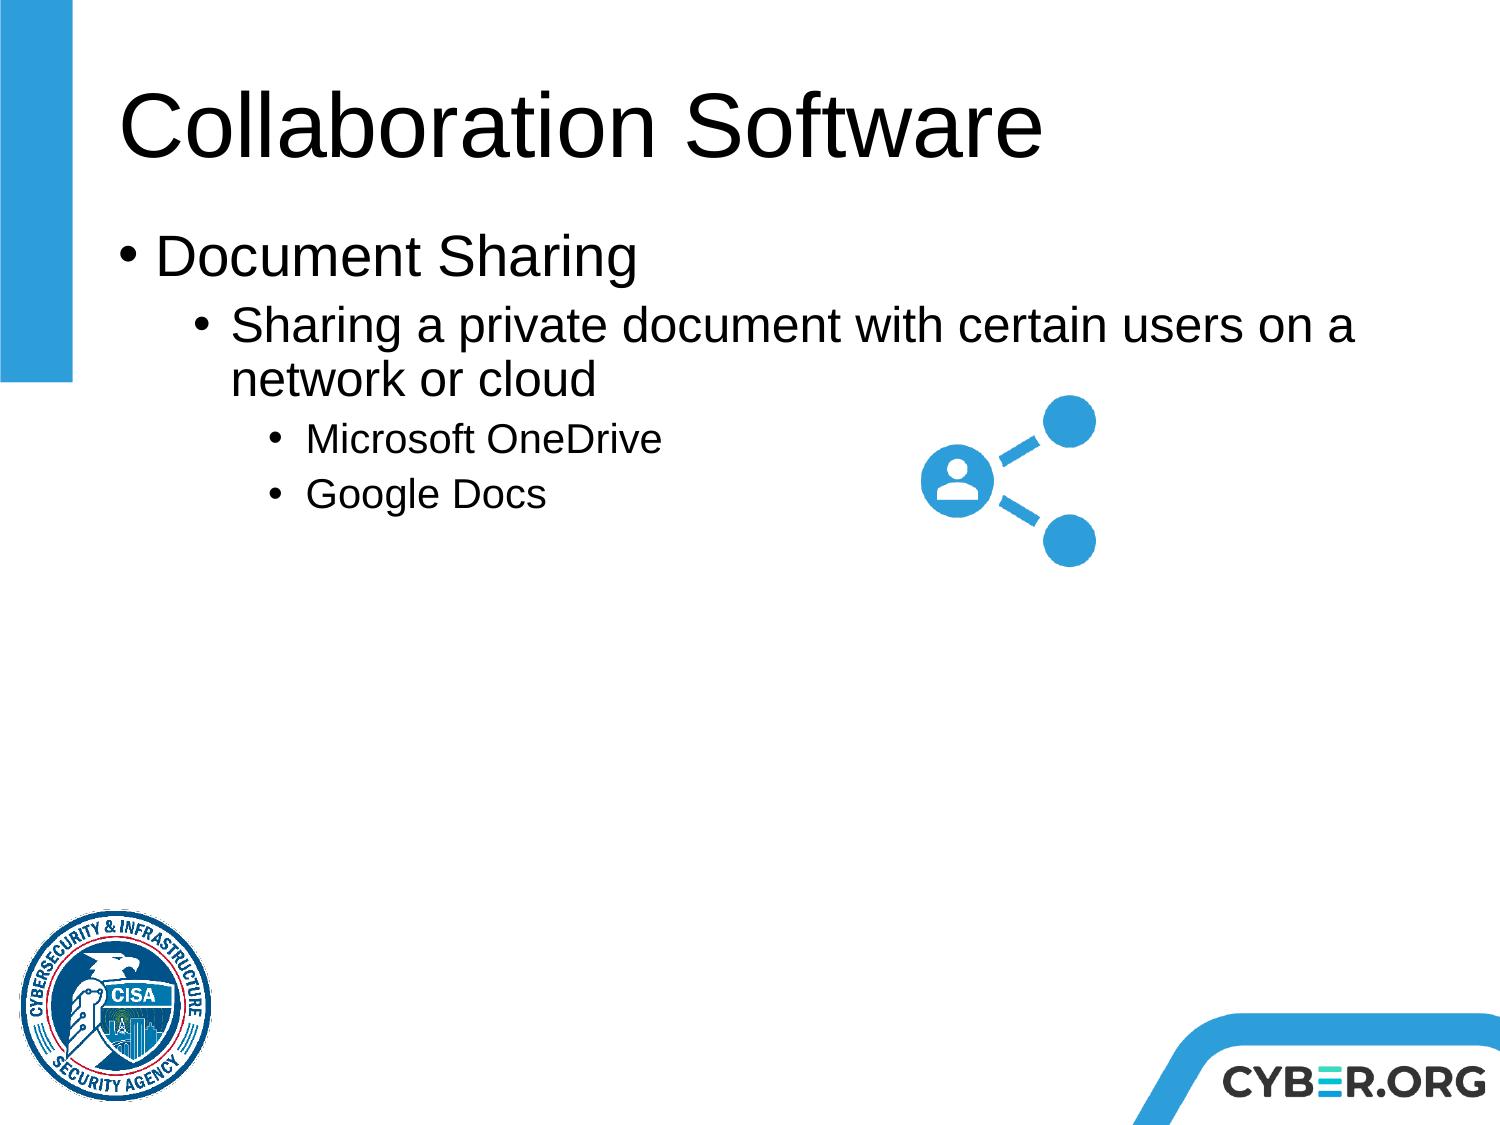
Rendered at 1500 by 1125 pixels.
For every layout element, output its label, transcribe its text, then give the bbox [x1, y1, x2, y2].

picture [0, 0, 1500, 1125]
title Collaboration Software [103, 59, 1397, 197]
list Document Sharing Sharing a private document with certain users on a network or cloud Microsoft OneDrive Google Docs [103, 218, 1397, 1014]
